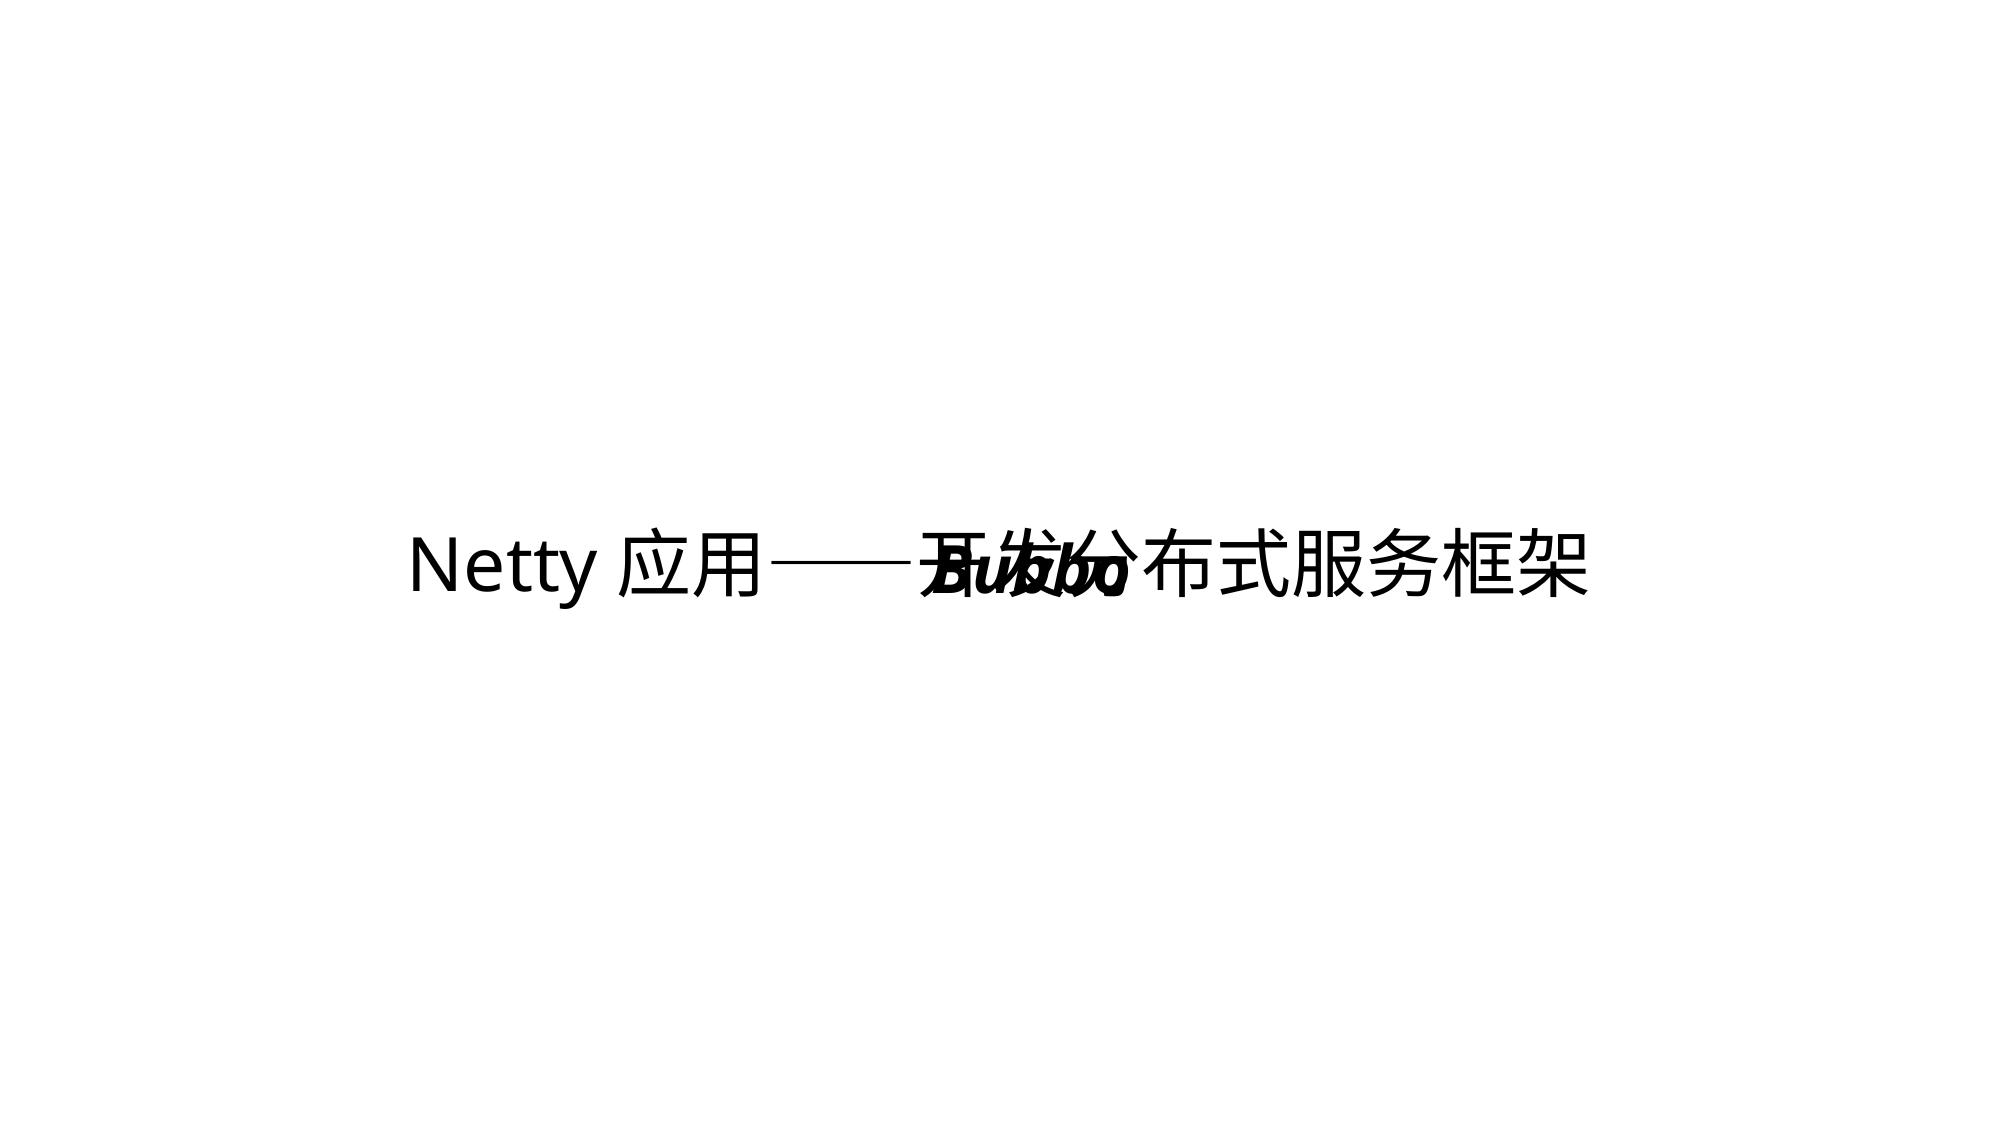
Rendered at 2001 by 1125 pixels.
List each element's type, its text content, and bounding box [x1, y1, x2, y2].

text_box Netty应用——开发分布式服务框架 [392, 509, 1608, 615]
text_box Bubbo [827, 519, 1235, 615]
